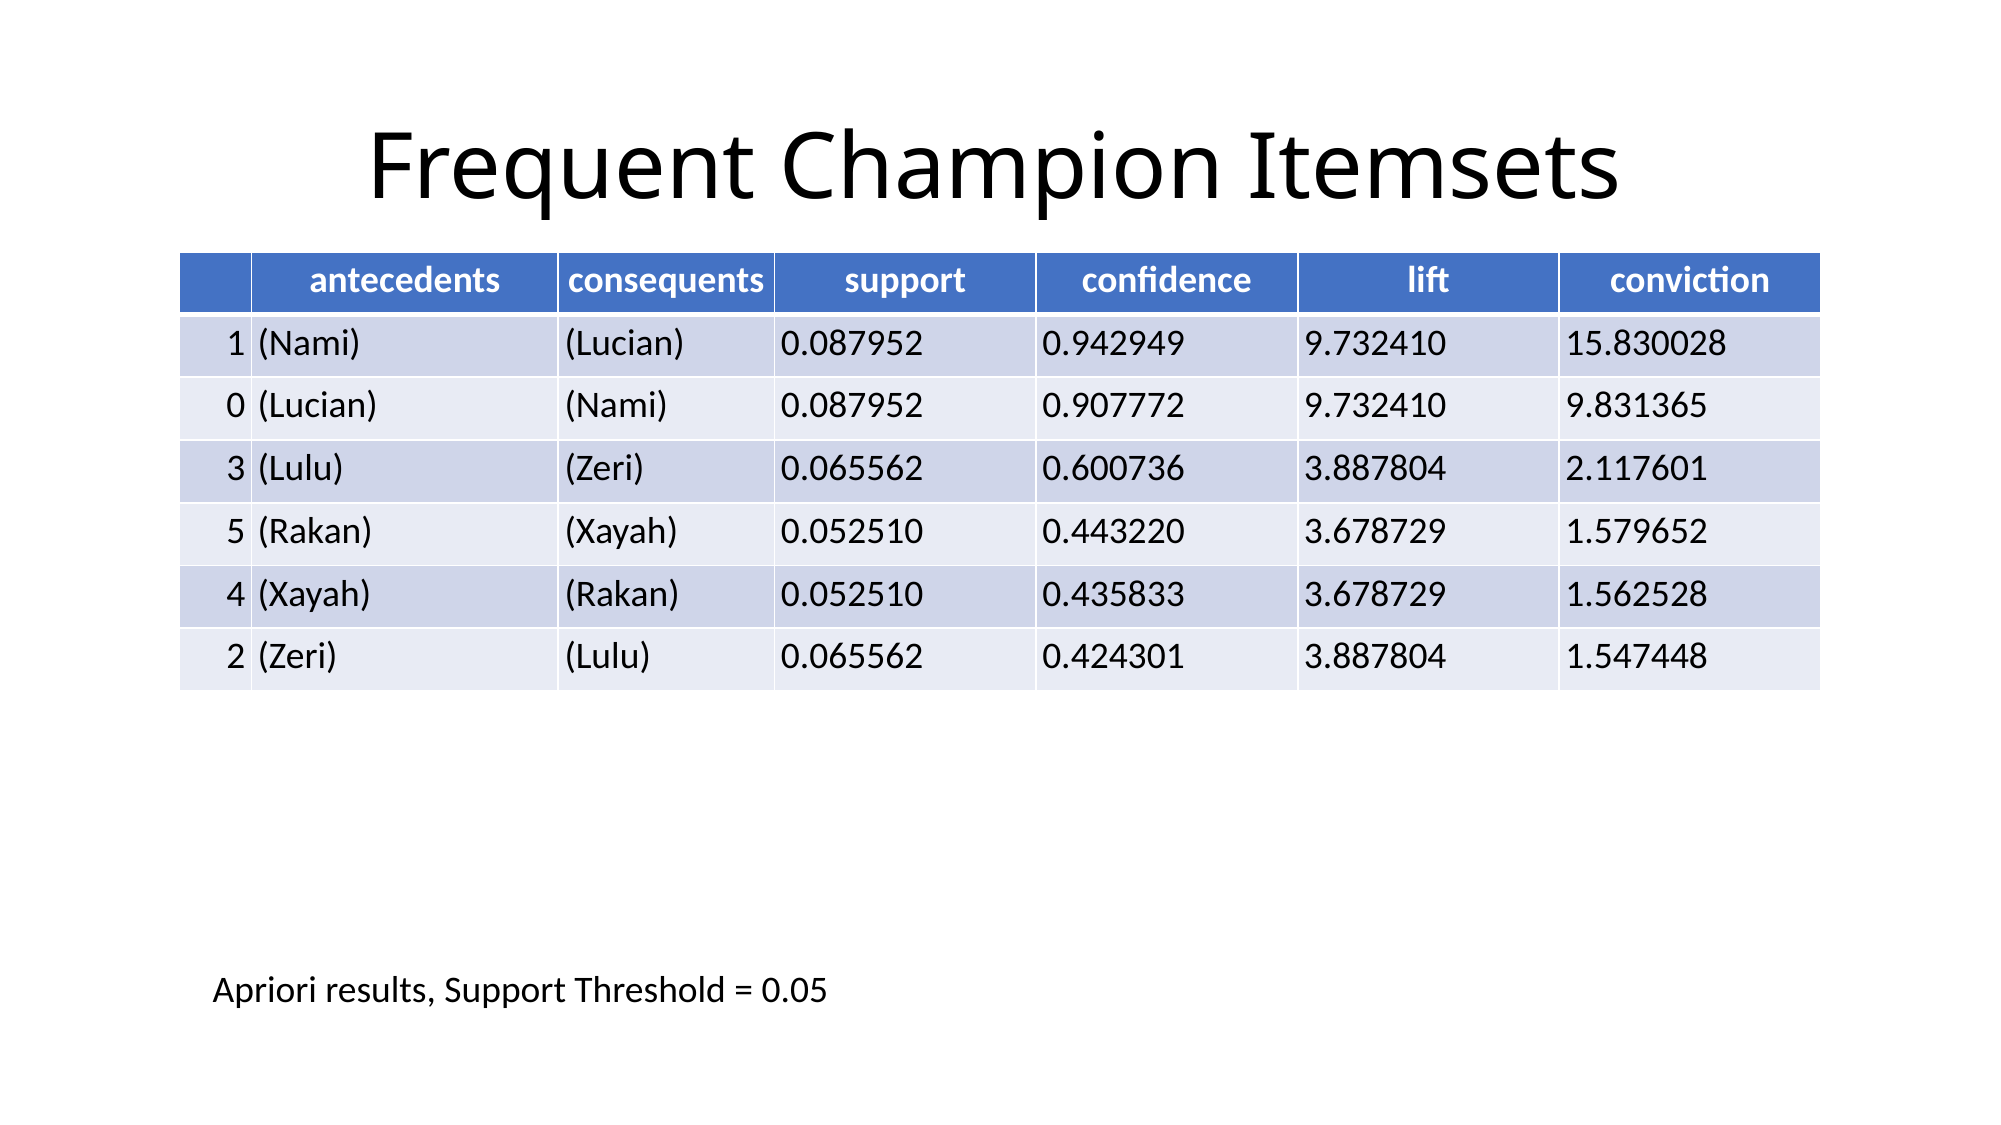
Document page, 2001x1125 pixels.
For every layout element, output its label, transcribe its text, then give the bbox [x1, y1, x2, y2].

table_cell (Lucian) [559, 317, 774, 376]
table_cell 0.065562 [775, 441, 1035, 502]
table_header [180, 253, 251, 312]
table_cell 9.732410 [1299, 317, 1558, 376]
table_header conviction [1560, 253, 1820, 312]
table_cell 3.678729 [1299, 504, 1558, 565]
table_cell (Xayah) [252, 566, 557, 627]
table_cell 0.087952 [775, 317, 1035, 376]
table_cell 0.087952 [775, 378, 1035, 439]
title Frequent Champion Itemsets [92, 59, 1897, 278]
table_cell (Nami) [252, 317, 557, 376]
table_cell 0.424301 [1037, 629, 1297, 690]
table_cell (Xayah) [559, 504, 774, 565]
table_cell (Lulu) [252, 441, 557, 502]
table_header confidence [1037, 253, 1297, 312]
table_header antecedents [252, 253, 557, 312]
table_header lift [1299, 253, 1558, 312]
table_cell 4 [180, 566, 251, 627]
table_cell 9.732410 [1299, 378, 1558, 439]
table_cell 15.830028 [1560, 317, 1820, 376]
table_cell 1.579652 [1560, 504, 1820, 565]
table_cell 0.600736 [1037, 441, 1297, 502]
table_cell (Lulu) [559, 629, 774, 690]
table_cell (Rakan) [252, 504, 557, 565]
table_cell 3.678729 [1299, 566, 1558, 627]
table_cell 5 [180, 504, 251, 565]
table_cell (Zeri) [559, 441, 774, 502]
table_cell 0.443220 [1037, 504, 1297, 565]
table_cell 2.117601 [1560, 441, 1820, 502]
table_cell 0.435833 [1037, 566, 1297, 627]
table_header consequents [559, 253, 774, 312]
table_cell 3.887804 [1299, 441, 1558, 502]
table_cell 0.065562 [775, 629, 1035, 690]
table_cell 2 [180, 629, 251, 690]
table_cell 9.831365 [1560, 378, 1820, 439]
table_cell (Nami) [559, 378, 774, 439]
table_cell 1.562528 [1560, 566, 1820, 627]
table_cell 1 [180, 317, 251, 376]
table_cell (Rakan) [559, 566, 774, 627]
table_cell 0 [180, 378, 251, 439]
table_cell 0.052510 [775, 566, 1035, 627]
table_cell 0.052510 [775, 504, 1035, 565]
table_cell 0.942949 [1037, 317, 1297, 376]
table_cell (Lucian) [252, 378, 557, 439]
table_cell 3 [180, 441, 251, 502]
table_cell 0.907772 [1037, 378, 1297, 439]
table_cell 1.547448 [1560, 629, 1820, 690]
table_header support [775, 253, 1035, 312]
table_cell 3.887804 [1299, 629, 1558, 690]
text_box Apriori results, Support Threshold = 0.05 [197, 957, 1803, 1018]
table_cell (Zeri) [252, 629, 557, 690]
